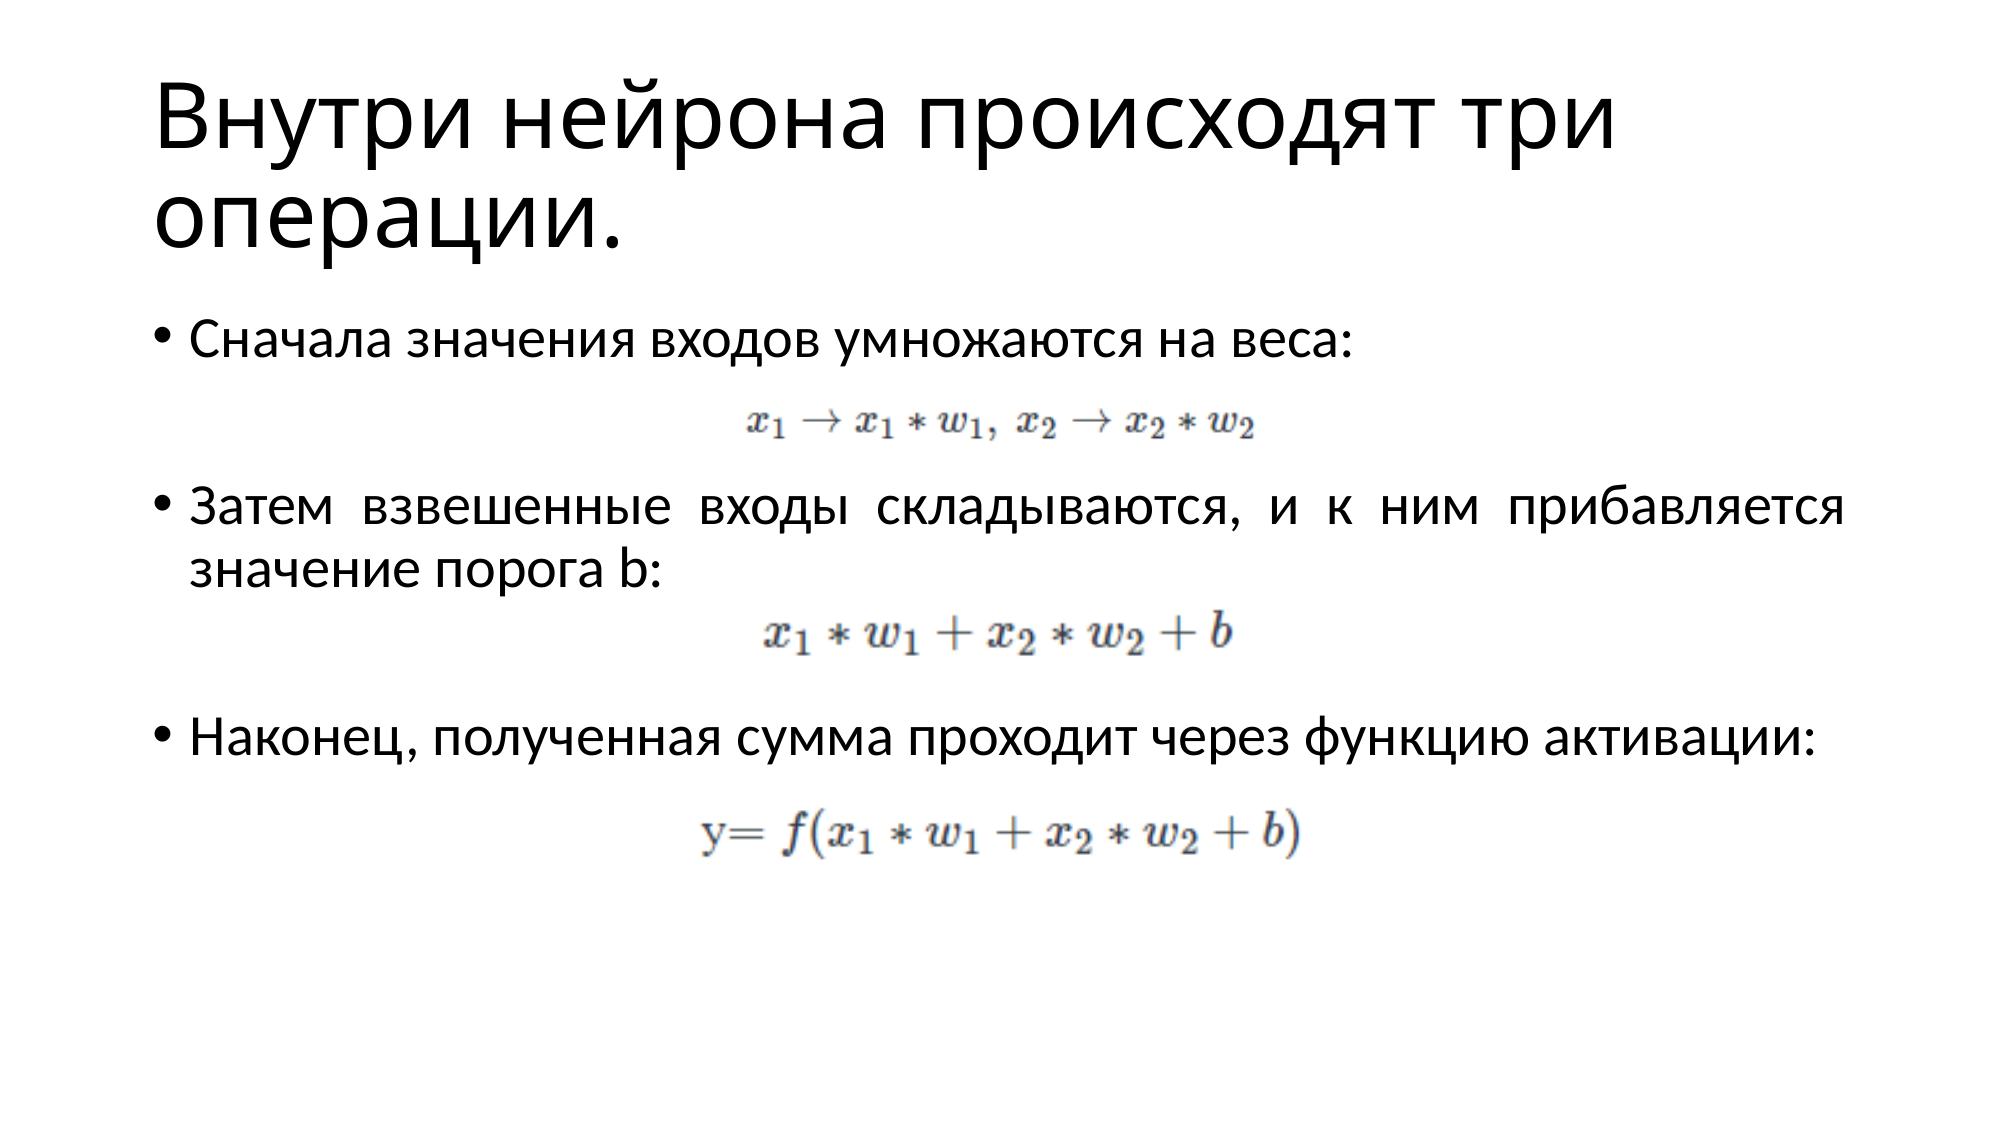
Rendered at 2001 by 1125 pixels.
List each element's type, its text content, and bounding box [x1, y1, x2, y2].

picture [757, 603, 1243, 664]
picture [688, 794, 1312, 875]
picture [738, 392, 1262, 452]
list Сначала значения входов умножаются на веса: Затем взвешенные входы складываются, и к ним прибавляется значение порога b: Наконец, полученная сумма проходит через функцию активации: [137, 299, 1863, 1014]
title Внутри нейрона происходят три операции. [137, 59, 1863, 278]
